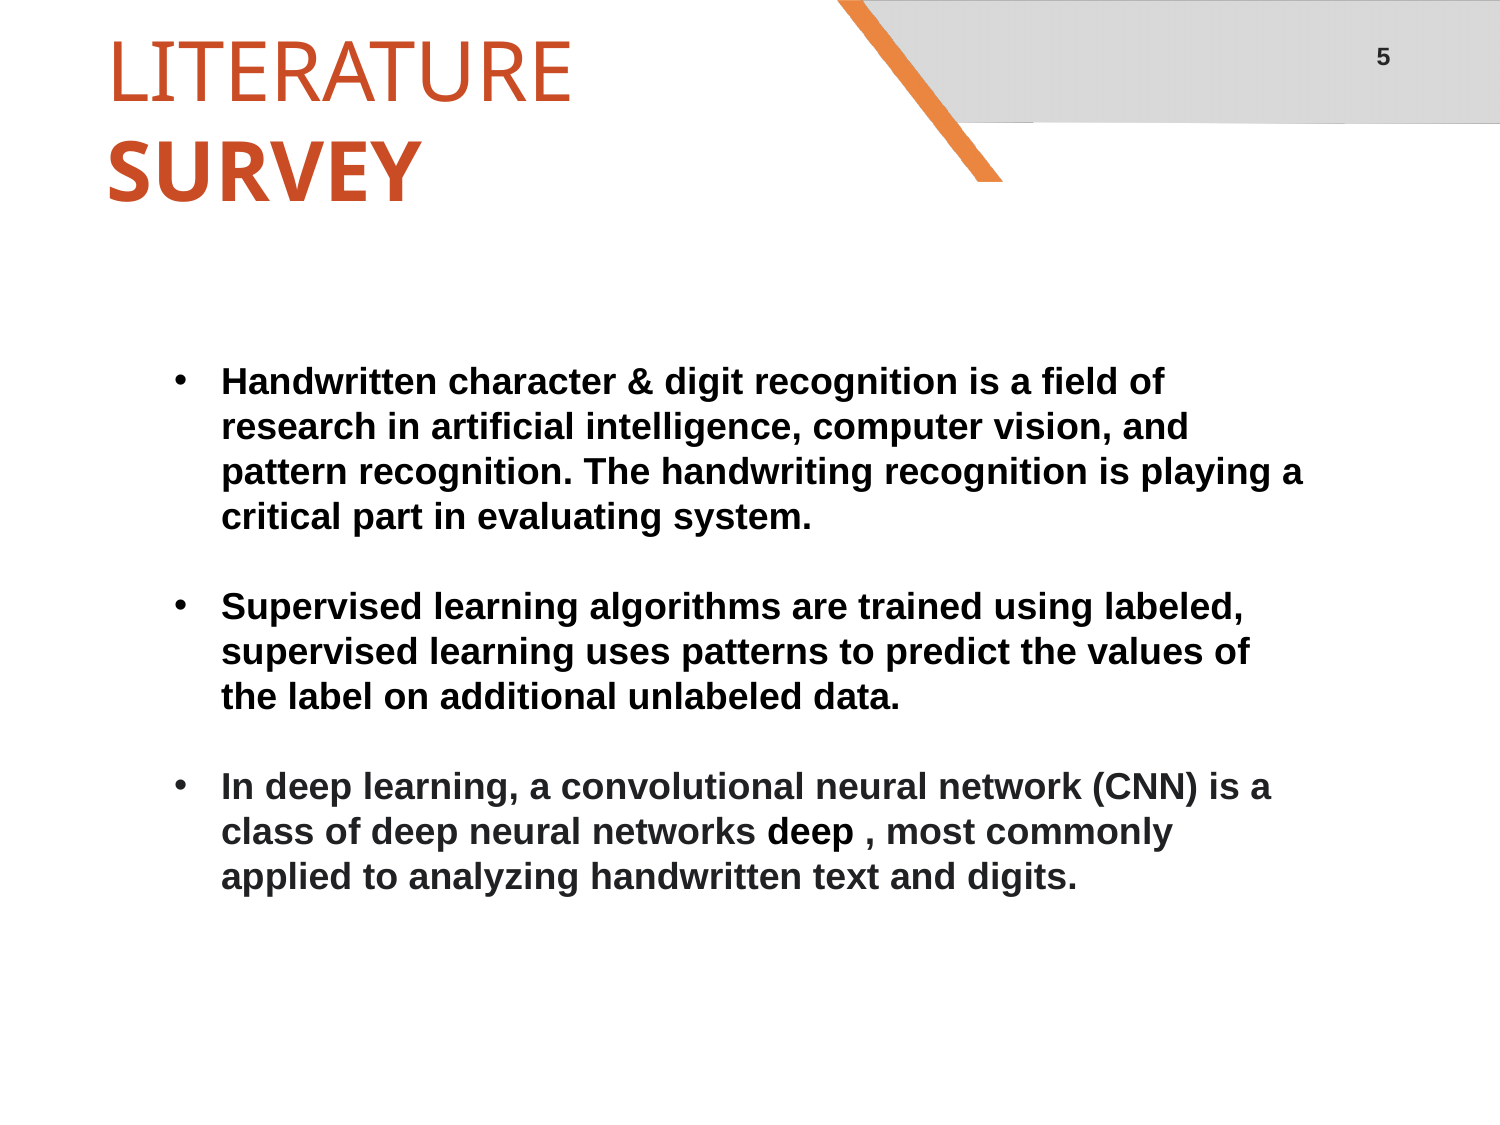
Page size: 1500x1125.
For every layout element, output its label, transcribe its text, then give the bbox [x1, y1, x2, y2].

text_box Handwritten character & digit recognition is a field of research in artificial intelligence, computer vision, and pattern recognition. The handwriting recognition is playing a critical part in evaluating system. Supervised learning algorithms are trained using labeled, supervised learning uses patterns to predict the values of the label on additional unlabeled data. In deep learning, a convolutional neural network (CNN) is a class of deep neural networks deep , most commonly applied to analyzing handwritten text and digits. [159, 349, 1326, 905]
title LITERATURE SURVEY [76, 62, 880, 174]
slide_number 5 [1342, 28, 1425, 78]
picture [837, 0, 1500, 182]
